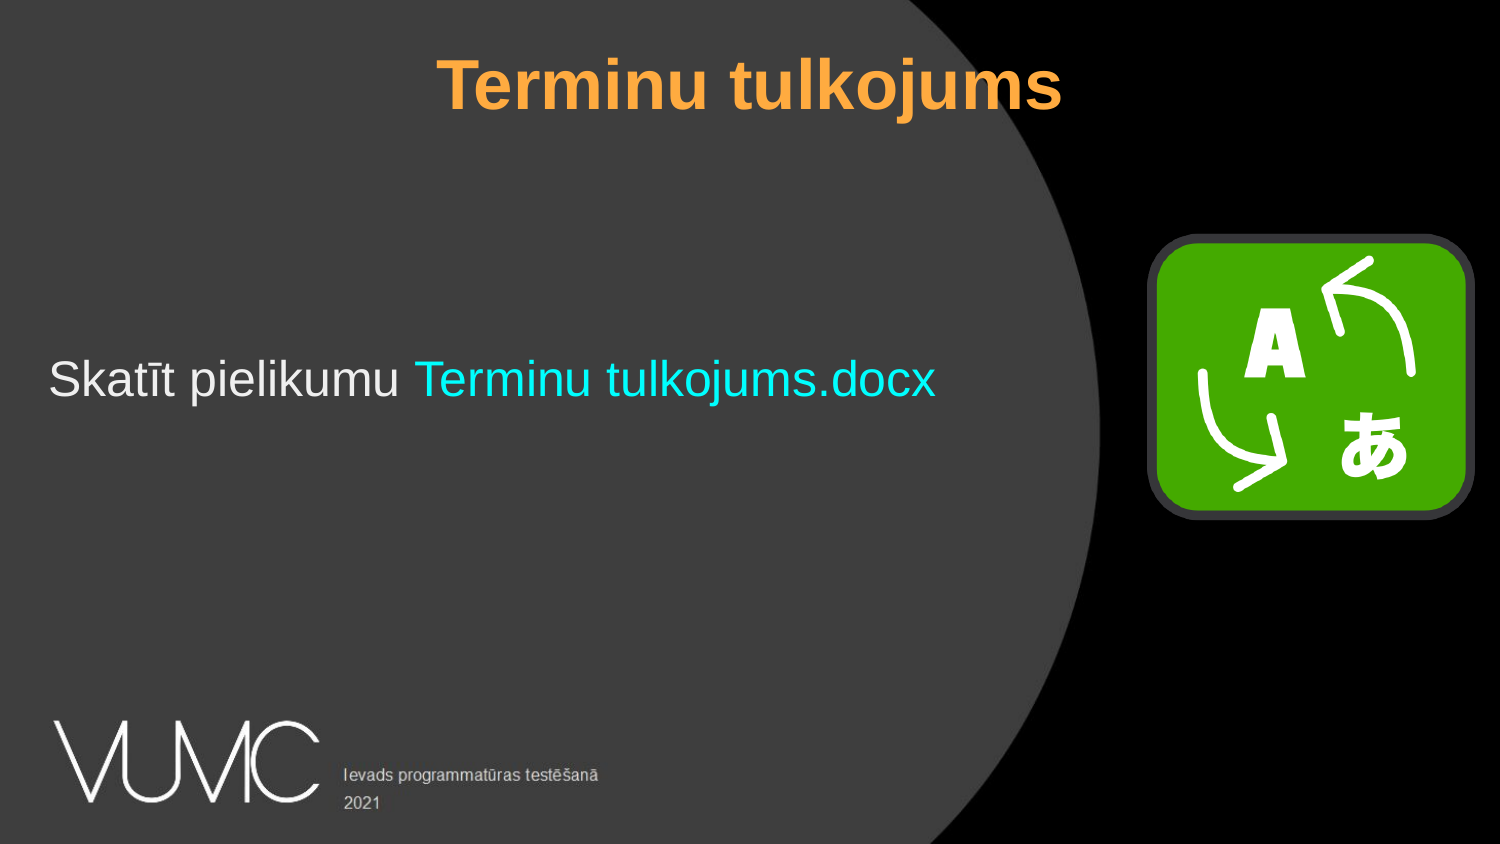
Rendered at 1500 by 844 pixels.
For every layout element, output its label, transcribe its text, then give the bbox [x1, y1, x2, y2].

text_box Terminu tulkojums [352, 23, 1148, 139]
picture [0, 0, 1500, 844]
text_box Skatīt pielikumu Terminu tulkojums.docx [33, 330, 993, 421]
